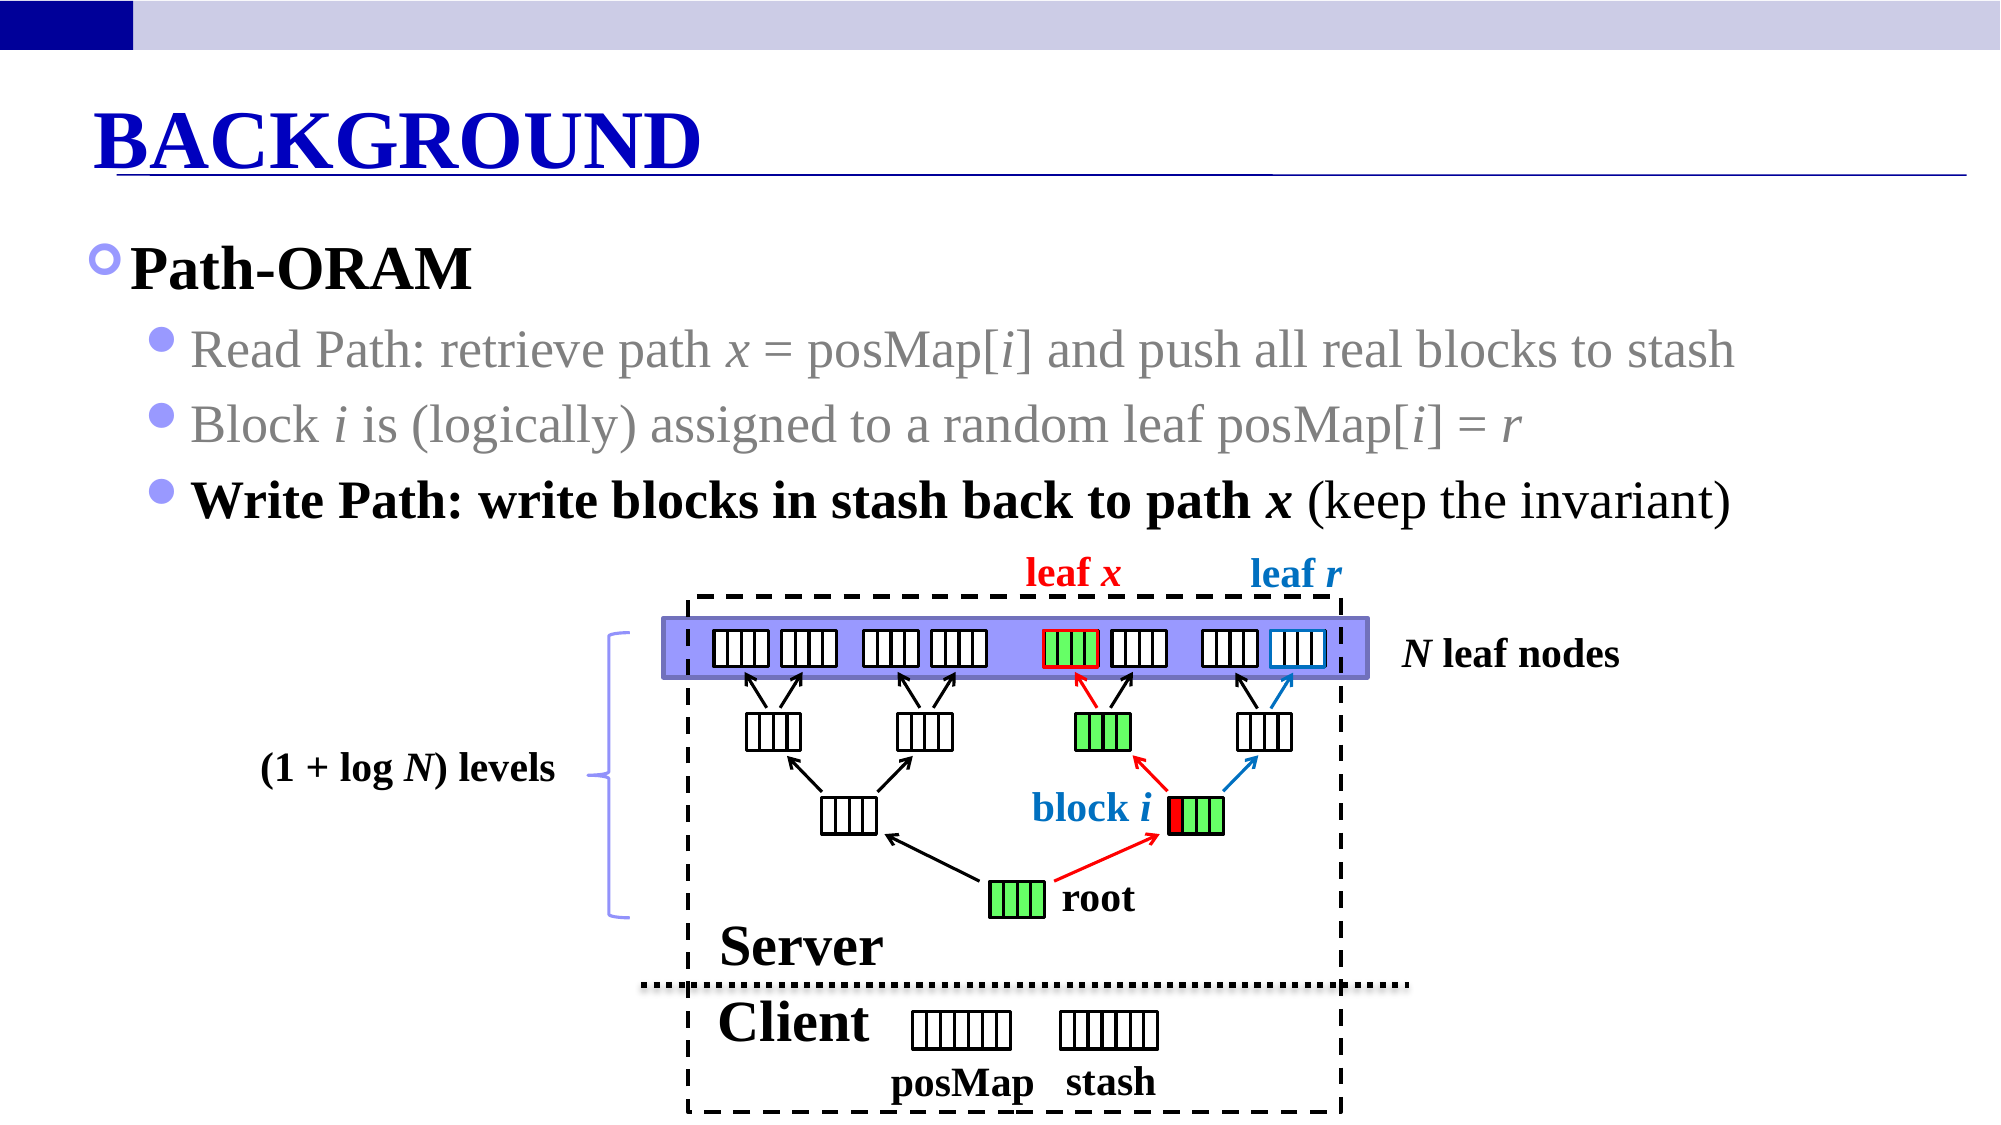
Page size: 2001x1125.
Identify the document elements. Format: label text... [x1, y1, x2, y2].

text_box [1353, 987, 1361, 992]
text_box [1015, 987, 1024, 992]
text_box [1390, 987, 1399, 992]
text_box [713, 630, 1326, 918]
text_box leaf r [1235, 538, 1358, 603]
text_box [677, 987, 686, 992]
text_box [1153, 987, 1161, 992]
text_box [952, 987, 961, 992]
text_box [1052, 987, 1061, 992]
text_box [652, 987, 661, 992]
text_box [1303, 987, 1311, 992]
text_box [752, 987, 761, 992]
text_box leaf x [1010, 537, 1137, 603]
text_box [665, 987, 674, 992]
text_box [902, 987, 911, 992]
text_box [965, 987, 974, 992]
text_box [990, 987, 999, 992]
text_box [1102, 987, 1111, 992]
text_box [1202, 987, 1211, 992]
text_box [715, 987, 724, 992]
text_box [686, 594, 1343, 982]
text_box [1065, 987, 1074, 992]
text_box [1253, 987, 1261, 992]
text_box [1290, 987, 1299, 992]
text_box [1265, 987, 1274, 992]
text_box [690, 987, 699, 992]
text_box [1059, 1011, 1159, 1050]
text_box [852, 987, 861, 992]
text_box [1215, 987, 1224, 992]
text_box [727, 987, 736, 992]
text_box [1040, 987, 1049, 992]
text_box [1328, 987, 1336, 992]
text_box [777, 987, 786, 992]
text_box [1365, 987, 1374, 992]
text_box (1 + log N) levels [245, 732, 571, 797]
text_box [1378, 987, 1386, 992]
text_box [1165, 987, 1174, 992]
text_box posMap [876, 1046, 1051, 1112]
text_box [1343, 985, 1411, 995]
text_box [927, 987, 936, 992]
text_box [765, 987, 774, 992]
text_box [661, 616, 687, 680]
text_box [638, 984, 686, 995]
text_box [1342, 616, 1370, 680]
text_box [1090, 987, 1099, 992]
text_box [686, 991, 1343, 995]
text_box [827, 987, 836, 992]
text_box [912, 1011, 1011, 1050]
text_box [1002, 987, 1011, 992]
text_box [1240, 987, 1249, 992]
text_box stash [1051, 1046, 1172, 1112]
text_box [977, 987, 986, 992]
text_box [1315, 987, 1324, 992]
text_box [1027, 987, 1036, 992]
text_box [702, 987, 711, 992]
text_box Path-ORAM Read Path: retrieve path x = posMap[i] and push all real blocks to stash Block i is (logically) assigned to a random leaf posMap[i] = r Write Path: write blocks in stash back to path x (keep the invariant) [70, 219, 1950, 1043]
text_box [802, 987, 811, 992]
text_box N leaf nodes [1387, 618, 1636, 683]
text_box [1278, 987, 1286, 992]
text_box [877, 987, 886, 992]
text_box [1228, 987, 1236, 992]
text_box Background [79, 78, 1917, 189]
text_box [940, 987, 949, 992]
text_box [1190, 987, 1199, 992]
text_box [1115, 987, 1124, 992]
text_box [1140, 987, 1149, 992]
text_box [1077, 987, 1086, 992]
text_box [1177, 987, 1186, 992]
text_box [587, 631, 630, 919]
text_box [1128, 987, 1136, 992]
text_box [686, 995, 1343, 1114]
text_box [740, 987, 749, 992]
